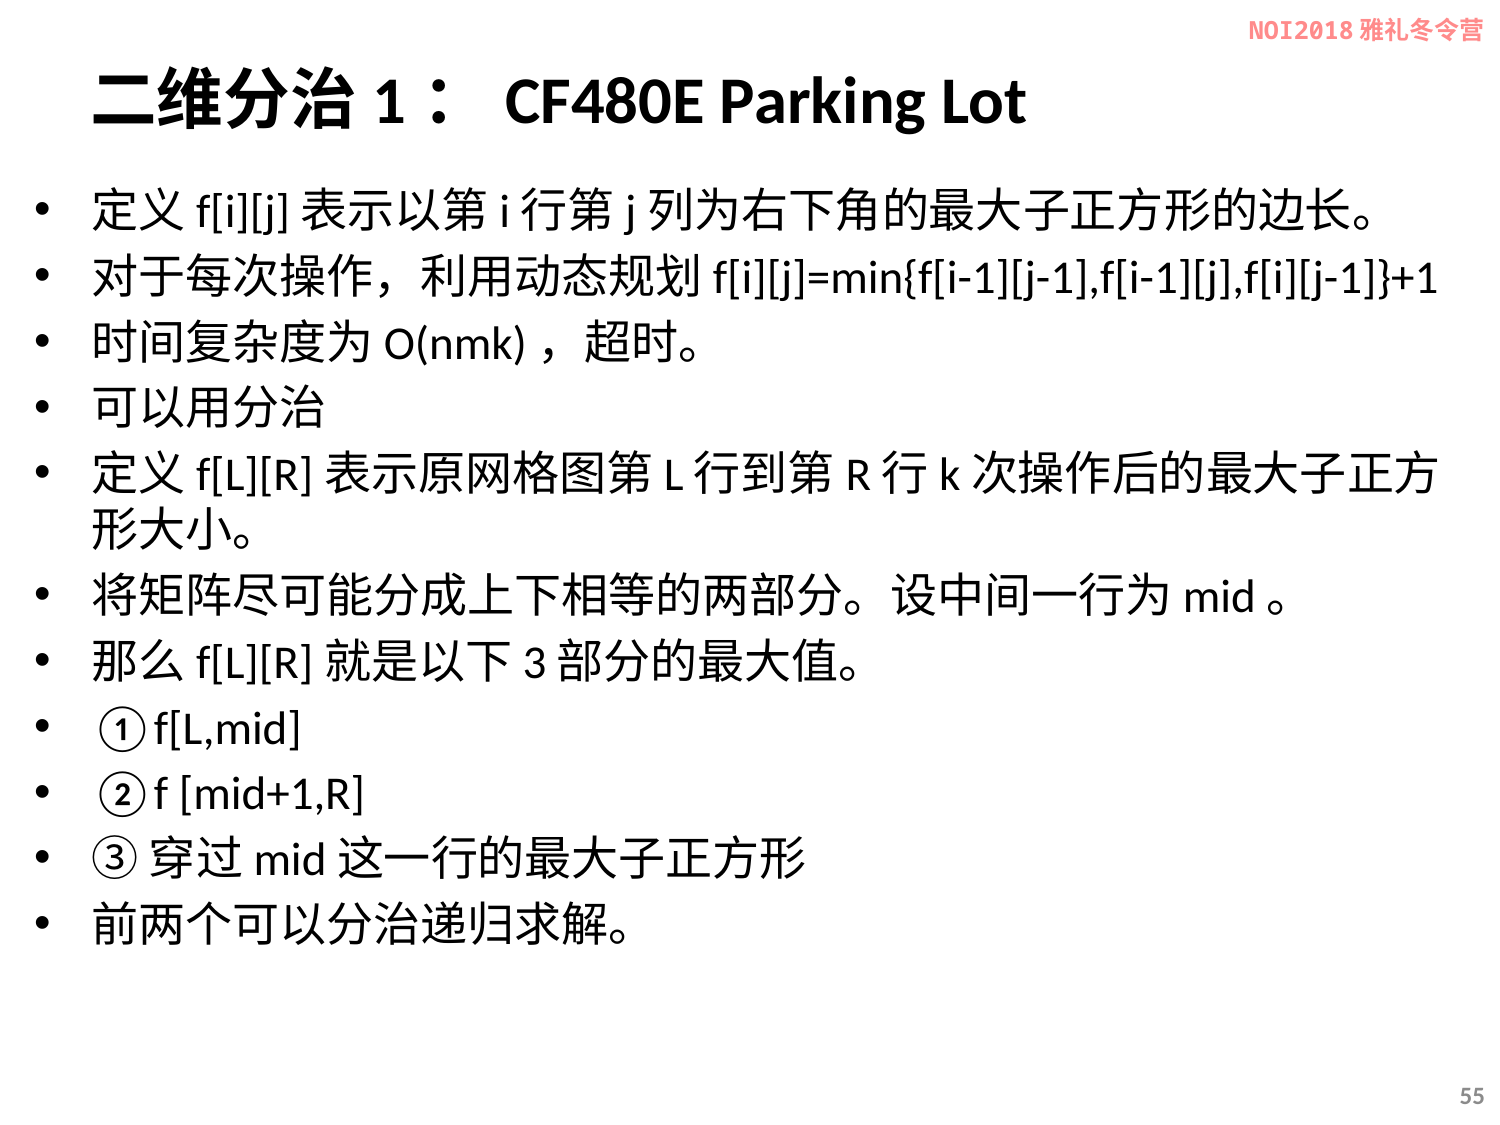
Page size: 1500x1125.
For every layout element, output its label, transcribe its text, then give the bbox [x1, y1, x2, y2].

footer NOI2018雅礼冬令营 [1025, 0, 1500, 60]
list 定义f[i][j]表示以第i行第j列为右下角的最大子正方形的边长。 对于每次操作，利用动态规划f[i][j]=min{f[i-1][j-1],f[i-1][j],f[i][j-1]}+1 时间复杂度为O(nmk)，超时。 可以用分治 定义f[L][R]表示原网格图第L行到第R行k次操作后的最大子正方形大小。 将矩阵尽可能分成上下相等的两部分。设中间一行为mid。 那么f[L][R]就是以下3部分的最大值。 ①f[L,mid] ②f [mid+1,R] ③穿过mid这一行的最大子正方形 前两个可以分治递归求解。 [19, 173, 1488, 1089]
title 二维分治1：CF480E Parking Lot [75, 45, 1425, 150]
slide_number 55 [1149, 1065, 1500, 1125]
